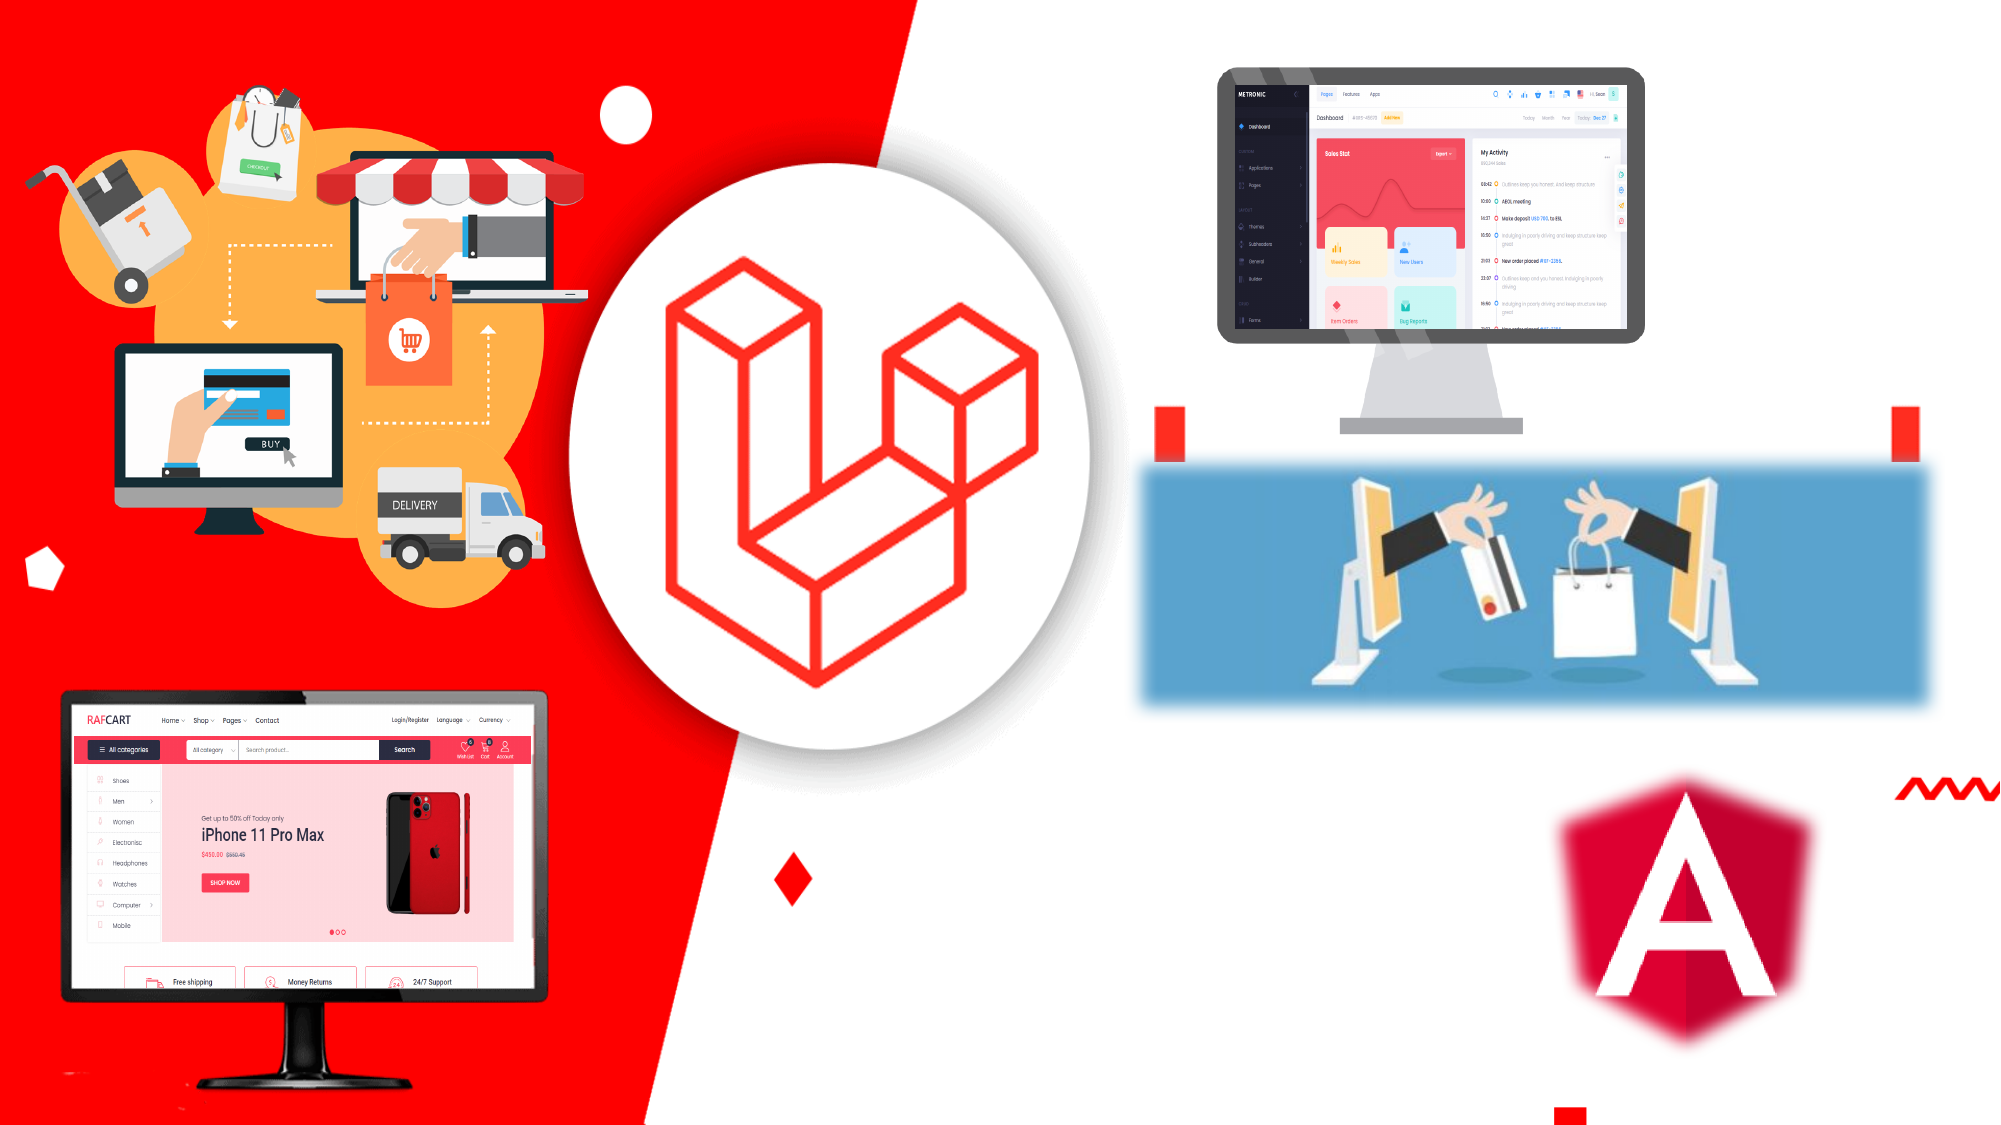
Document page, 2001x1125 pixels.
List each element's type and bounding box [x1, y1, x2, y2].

picture [74, 706, 531, 988]
picture [1235, 85, 1627, 329]
text_box [0, 0, 2000, 1125]
